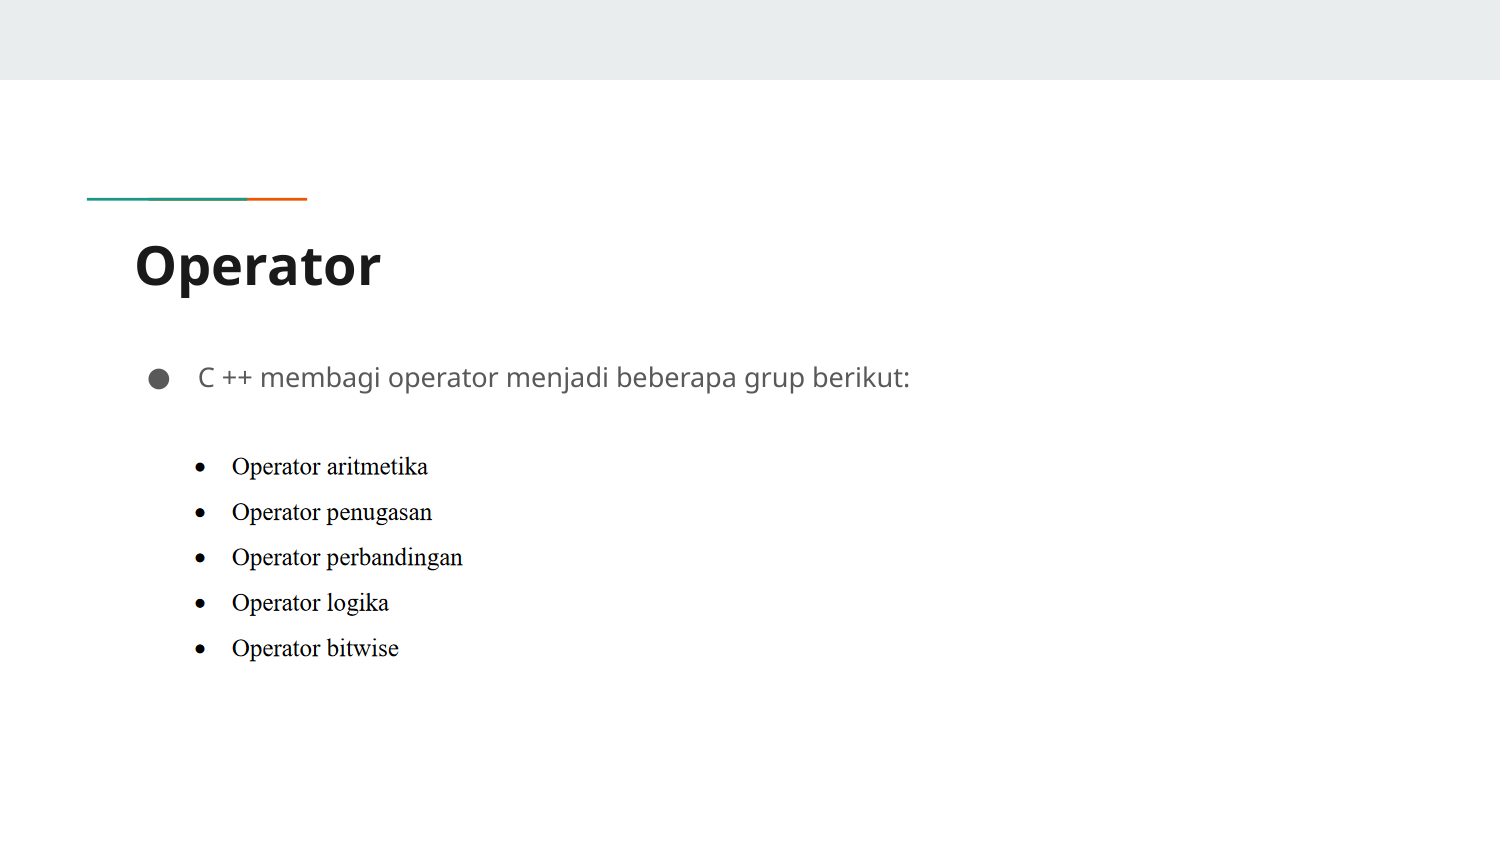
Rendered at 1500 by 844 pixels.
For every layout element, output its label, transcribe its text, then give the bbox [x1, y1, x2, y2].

title Operator [119, 216, 1381, 305]
picture [173, 445, 609, 677]
list C ++ membagi operator menjadi beberapa grup berikut: [108, 340, 1431, 712]
